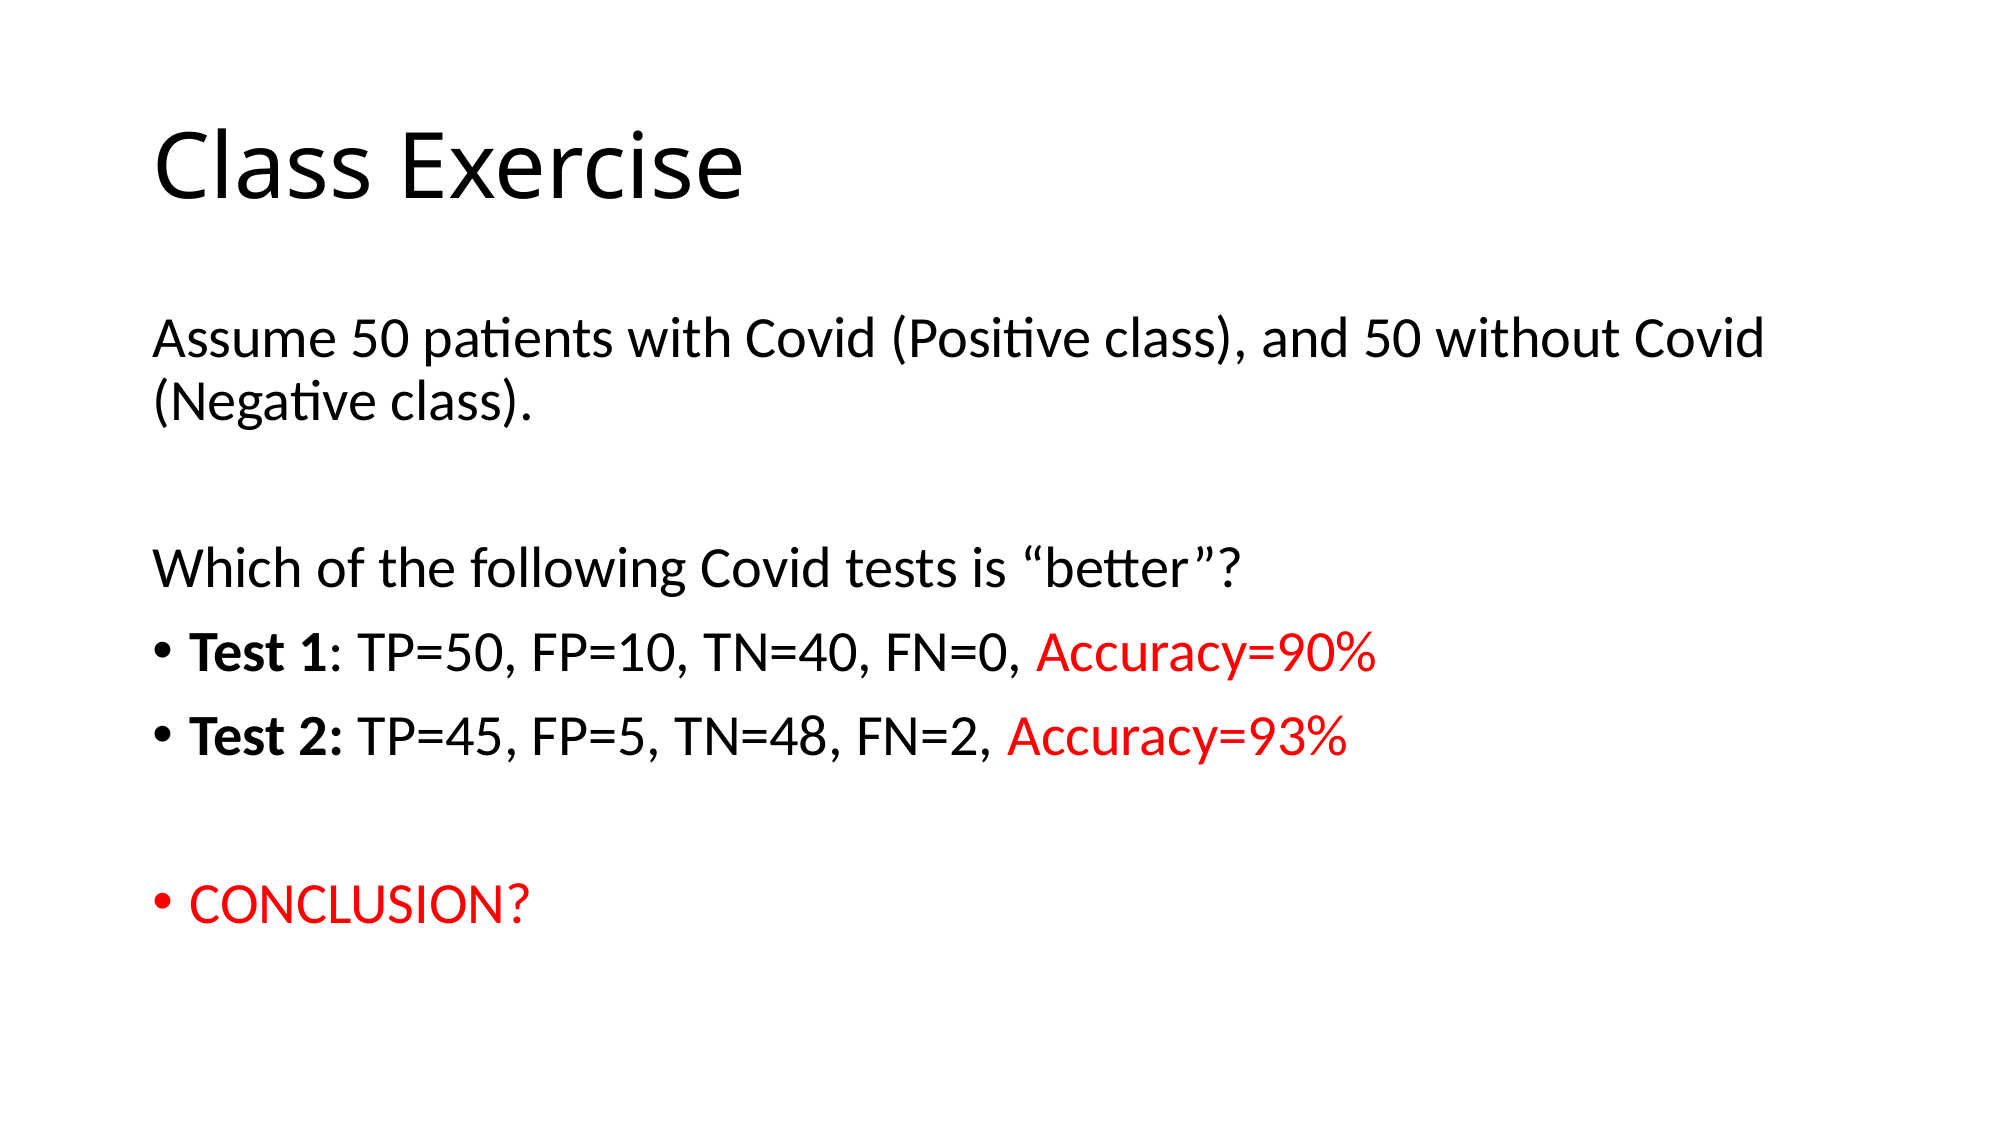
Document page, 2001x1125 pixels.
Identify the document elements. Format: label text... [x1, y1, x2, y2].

list Assume 50 patients with Covid (Positive class), and 50 without Covid (Negative class). Which of the following Covid tests is “better”? Test 1: TP=50, FP=10, TN=40, FN=0, Accuracy=90% Test 2: TP=45, FP=5, TN=48, FN=2, Accuracy=93% CONCLUSION? [137, 299, 1863, 1014]
title Class Exercise [137, 59, 1863, 278]
